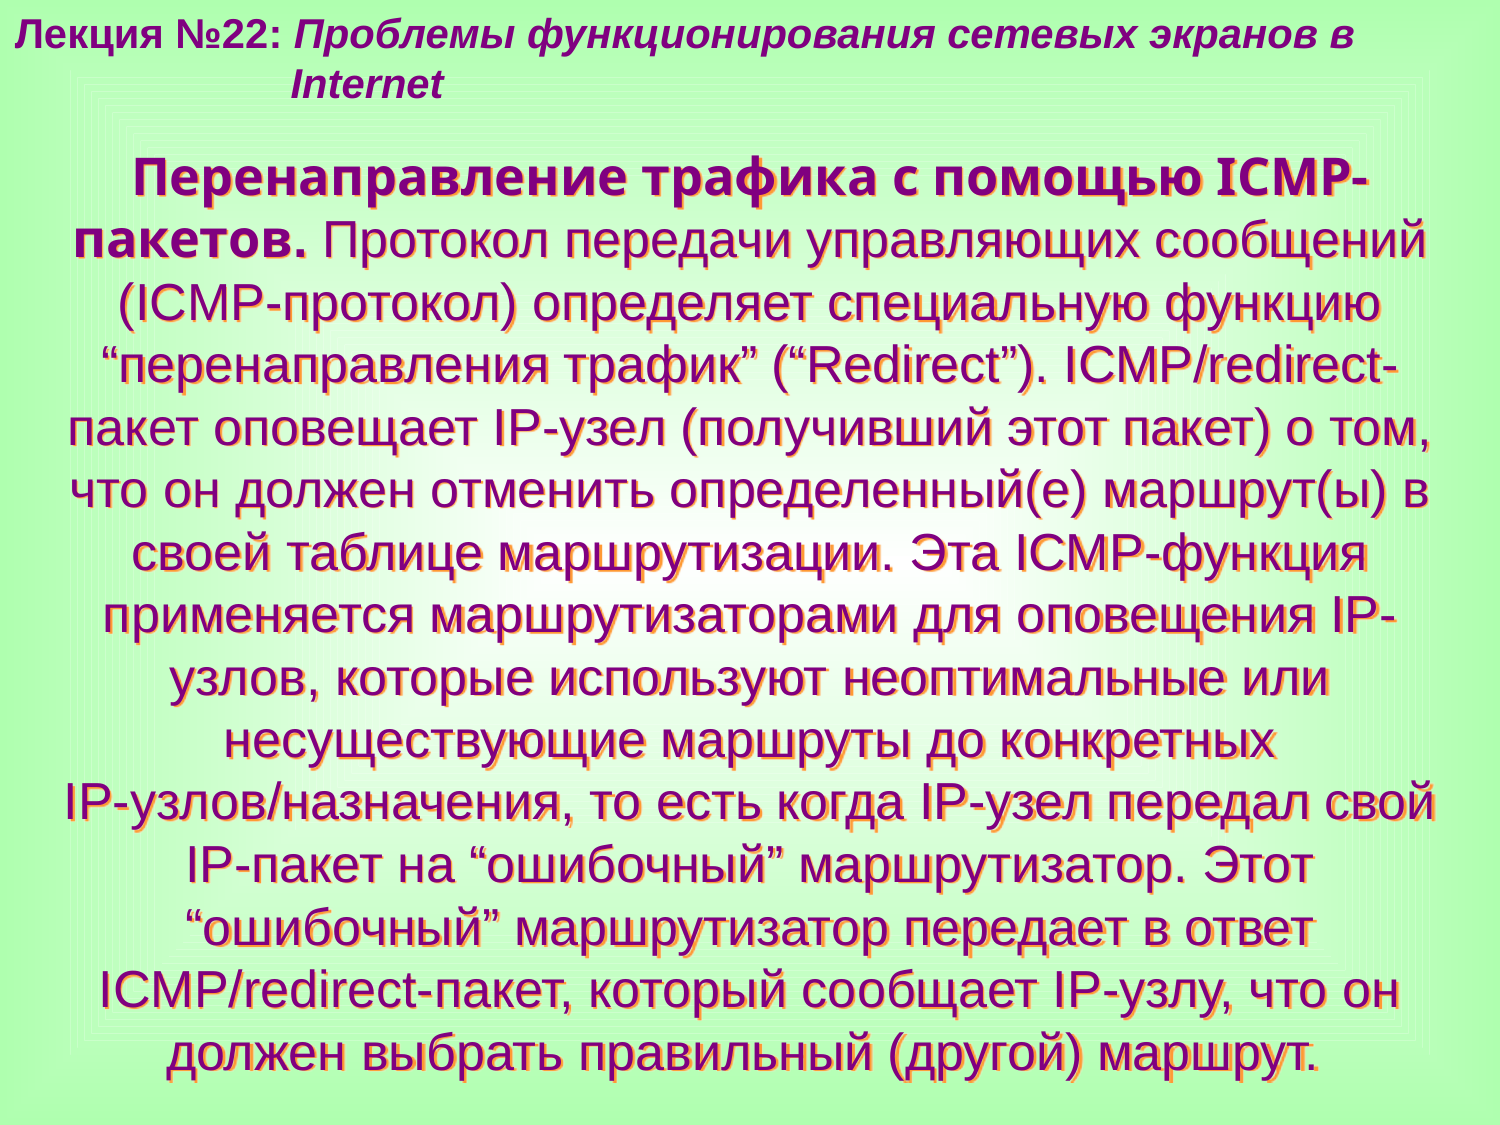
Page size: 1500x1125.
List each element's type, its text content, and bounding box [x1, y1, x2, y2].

text_box Перенаправление трафика с помощью ICMP-пакетов. Протокол передачи управляющих сообщений (ICMP-протокол) определяет специальную функцию “перенаправления трафик” (“Redirect”). ICMP/redirect-пакет оповещает IP-узел (получивший этот пакет) о том, что он должен отменить определенный(е) маршрут(ы) в своей таблице маршрутизации. Эта ICMP-функция применяется маршрутизаторами для оповещения IP-узлов, которые используют неоптимальные или несуществующие маршруты до конкретных IP-узлов/назначения, то есть когда IP-узел передал свой IP-пакет на “ошибочный” маршрутизатор. Этот “ошибочный” маршрутизатор передает в ответ ICMP/redirect-пакет, который сообщает IP-узлу, что он должен выбрать правильный (другой) маршрут. [41, 143, 1459, 1081]
text_box Лекция №22: Проблемы функционирования сетевых экранов в Internet [0, 0, 1500, 115]
